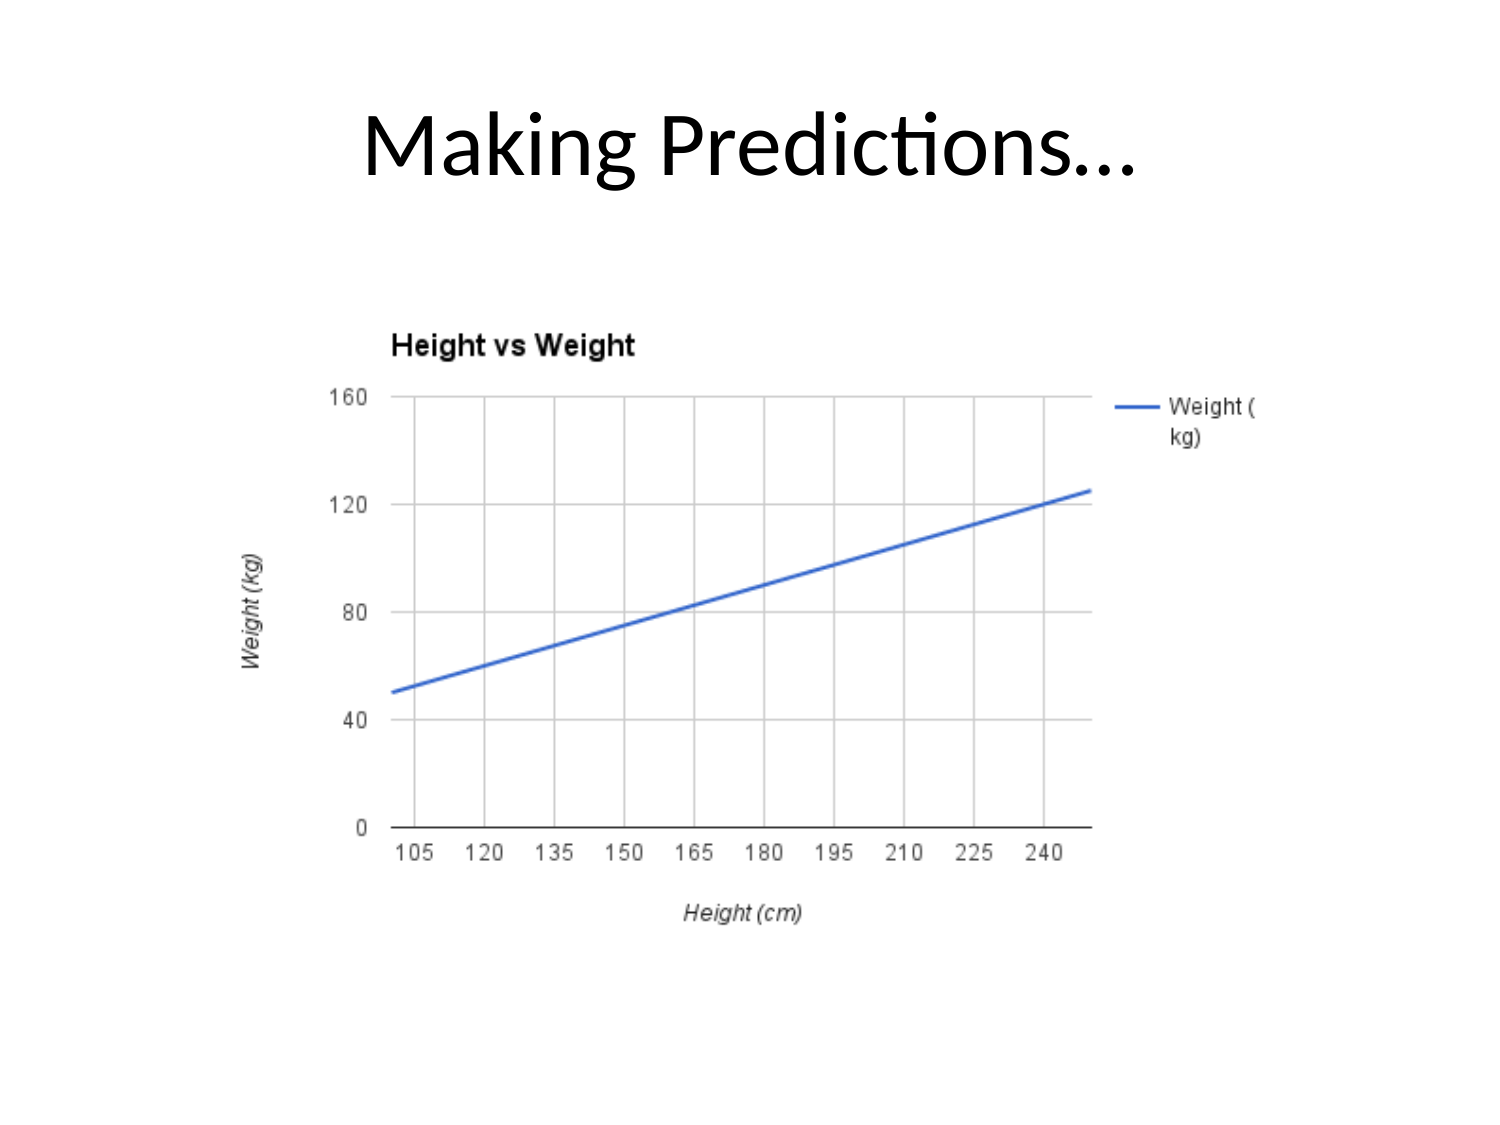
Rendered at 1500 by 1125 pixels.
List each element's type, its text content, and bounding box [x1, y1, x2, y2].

picture [174, 262, 1308, 963]
title Making Predictions… [75, 45, 1425, 233]
